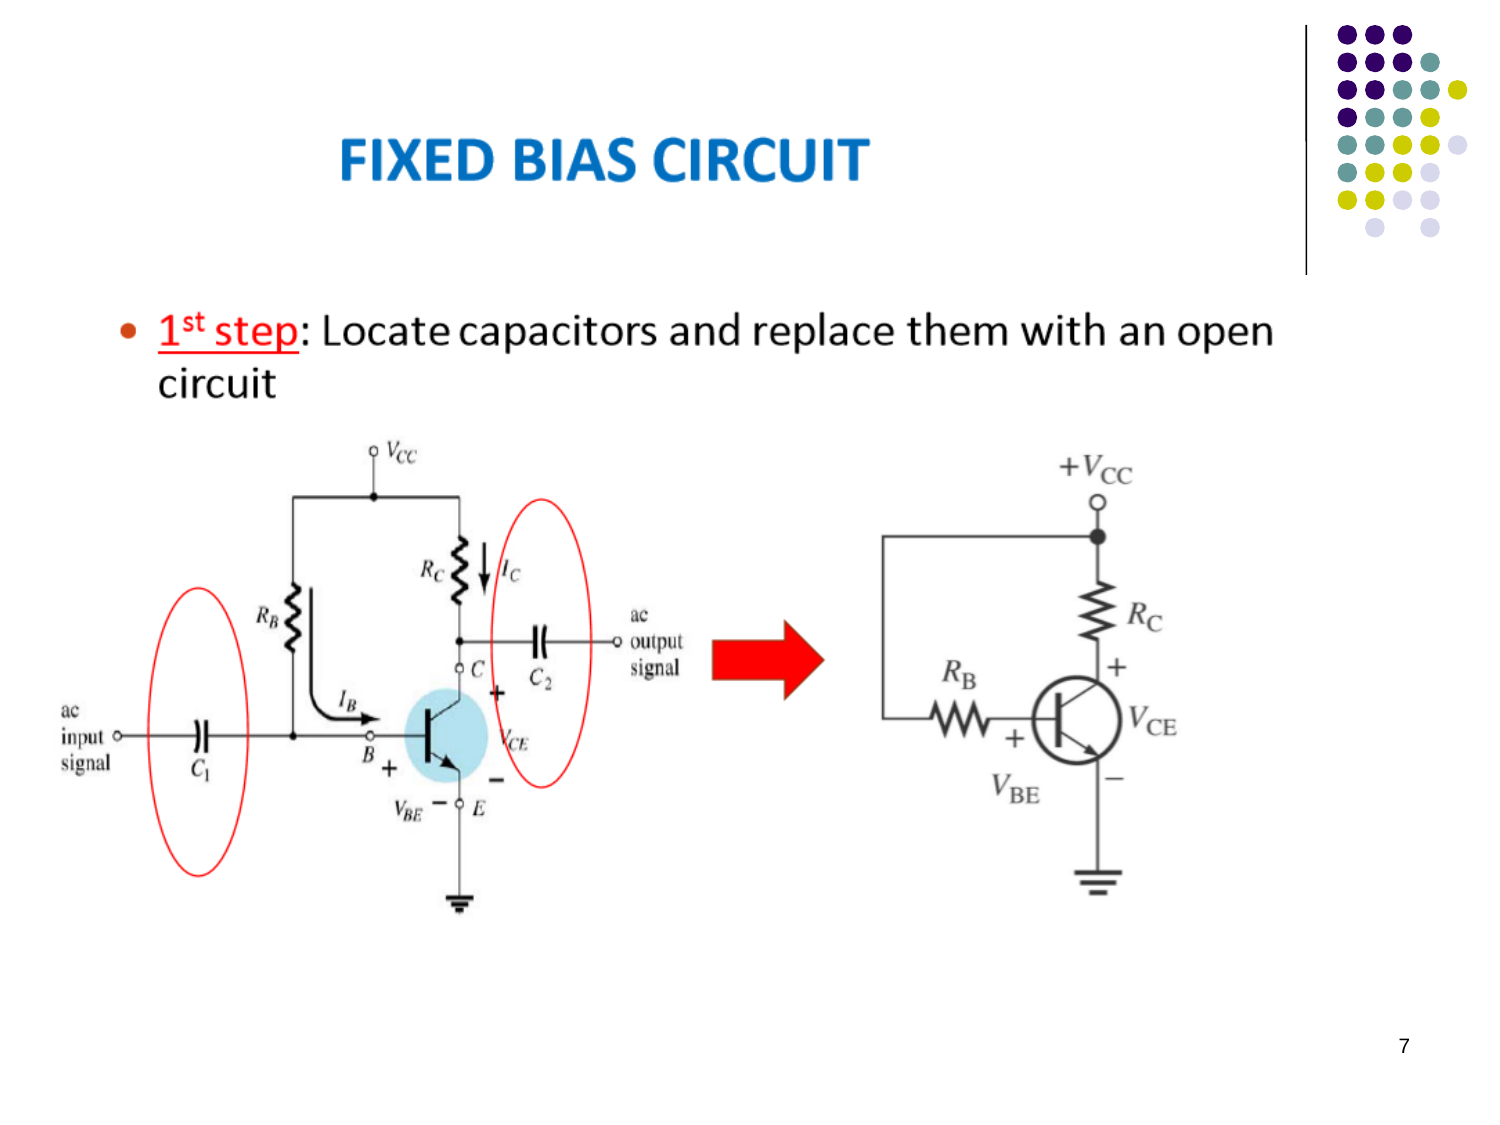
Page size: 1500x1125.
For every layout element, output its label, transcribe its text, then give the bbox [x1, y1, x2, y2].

slide_number 7 [1074, 1024, 1426, 1101]
picture [35, 116, 1301, 976]
